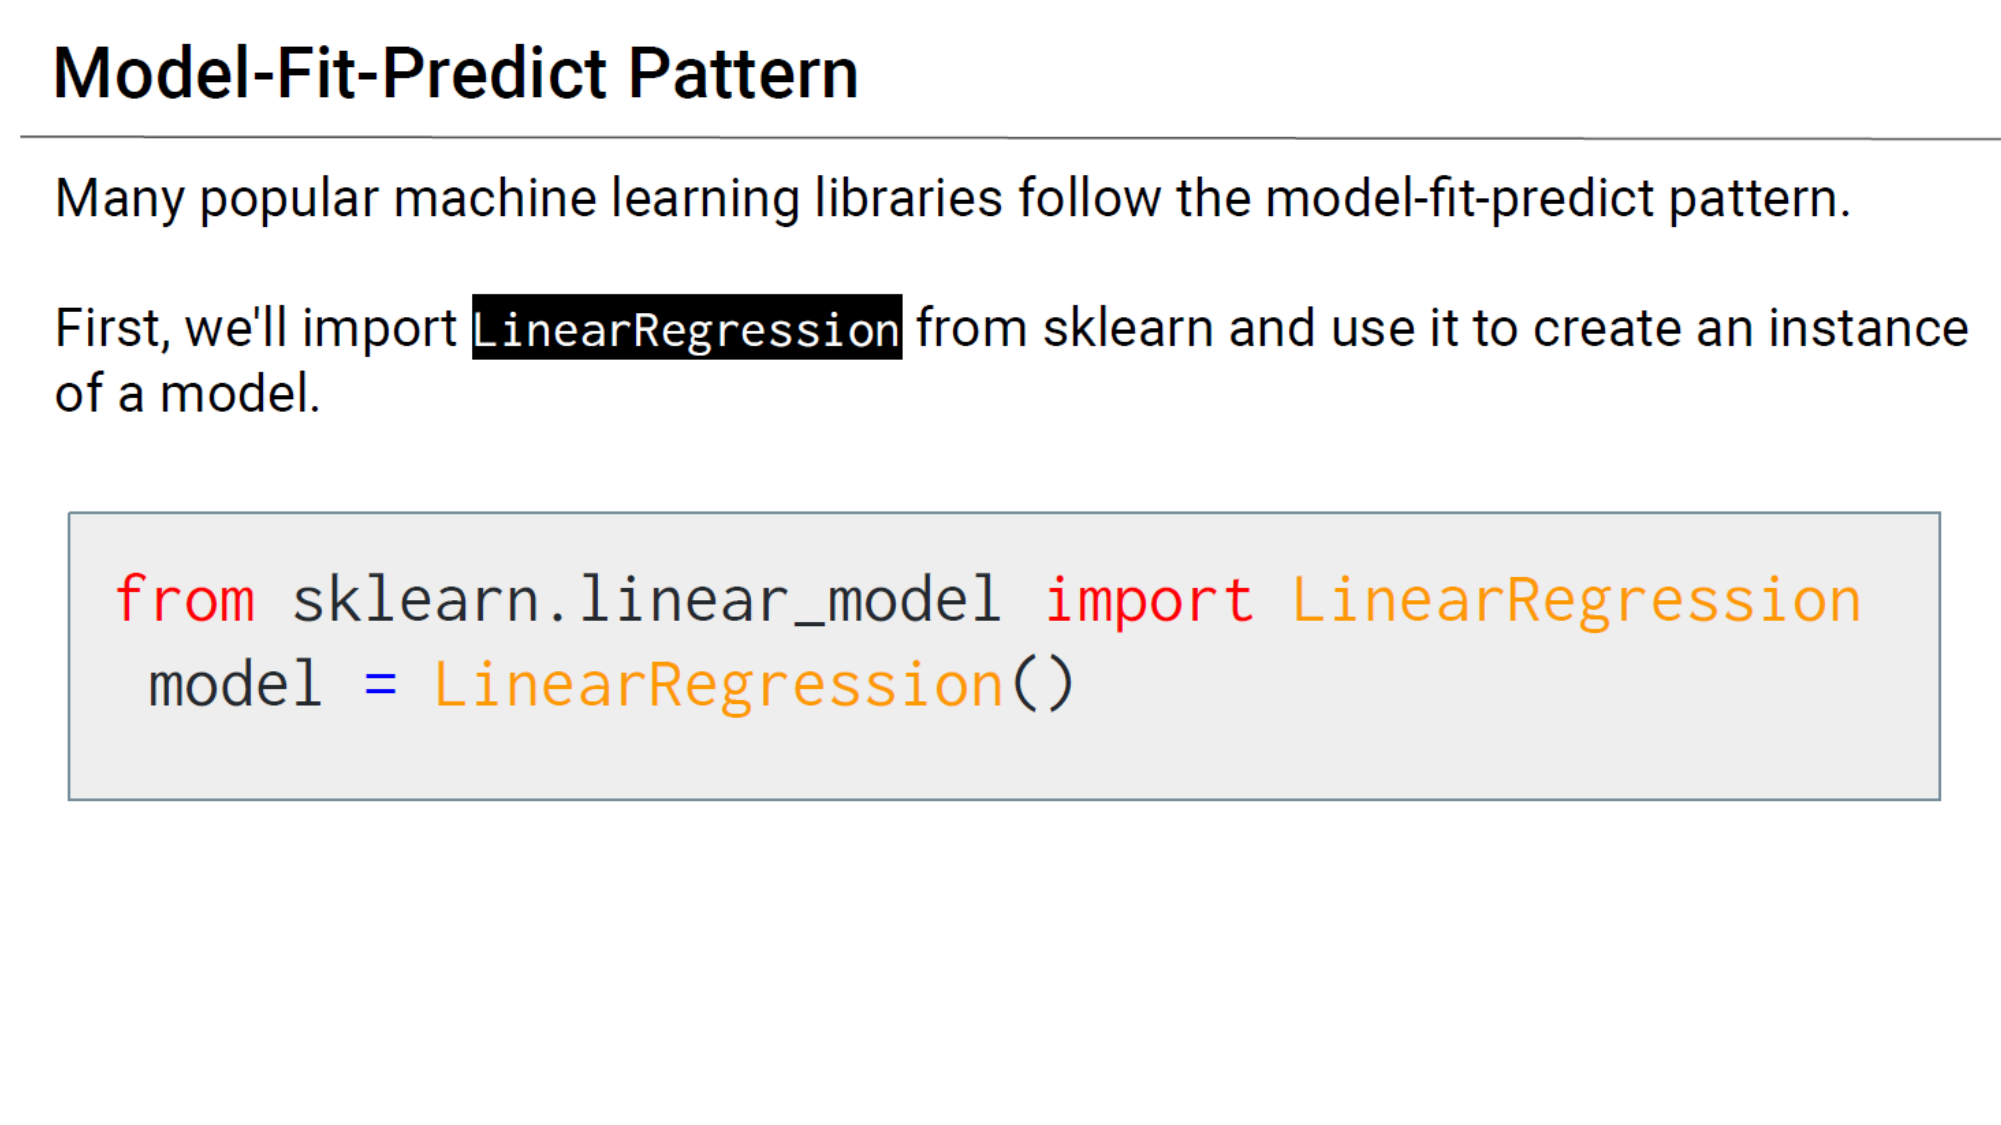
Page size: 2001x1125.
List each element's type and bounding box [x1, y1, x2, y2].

picture [20, 0, 2000, 921]
